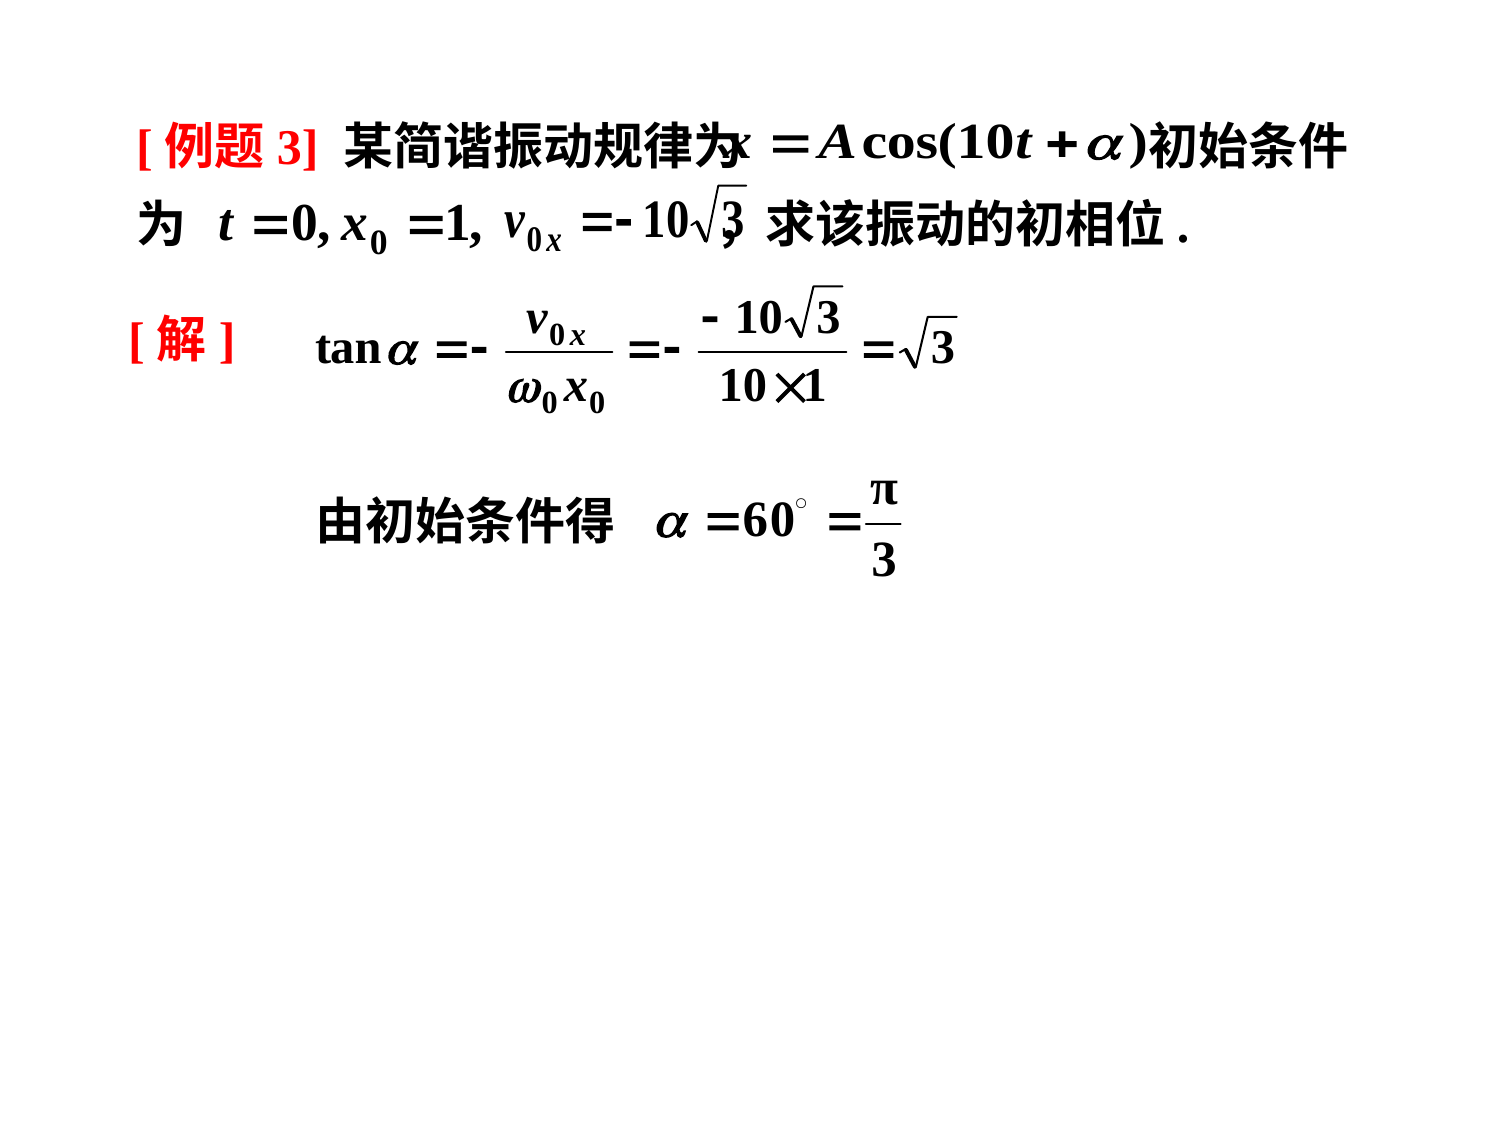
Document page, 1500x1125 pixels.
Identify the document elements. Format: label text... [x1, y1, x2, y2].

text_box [649, 455, 913, 588]
text_box [例题3] 某简谐振动规律为 初始条件为 ，求该振动的初相位. [121, 88, 1400, 260]
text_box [308, 274, 967, 425]
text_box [497, 174, 756, 266]
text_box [709, 112, 1159, 181]
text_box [210, 187, 491, 268]
text_box [解] [113, 299, 251, 375]
text_box 由初始条件得 [300, 481, 644, 557]
